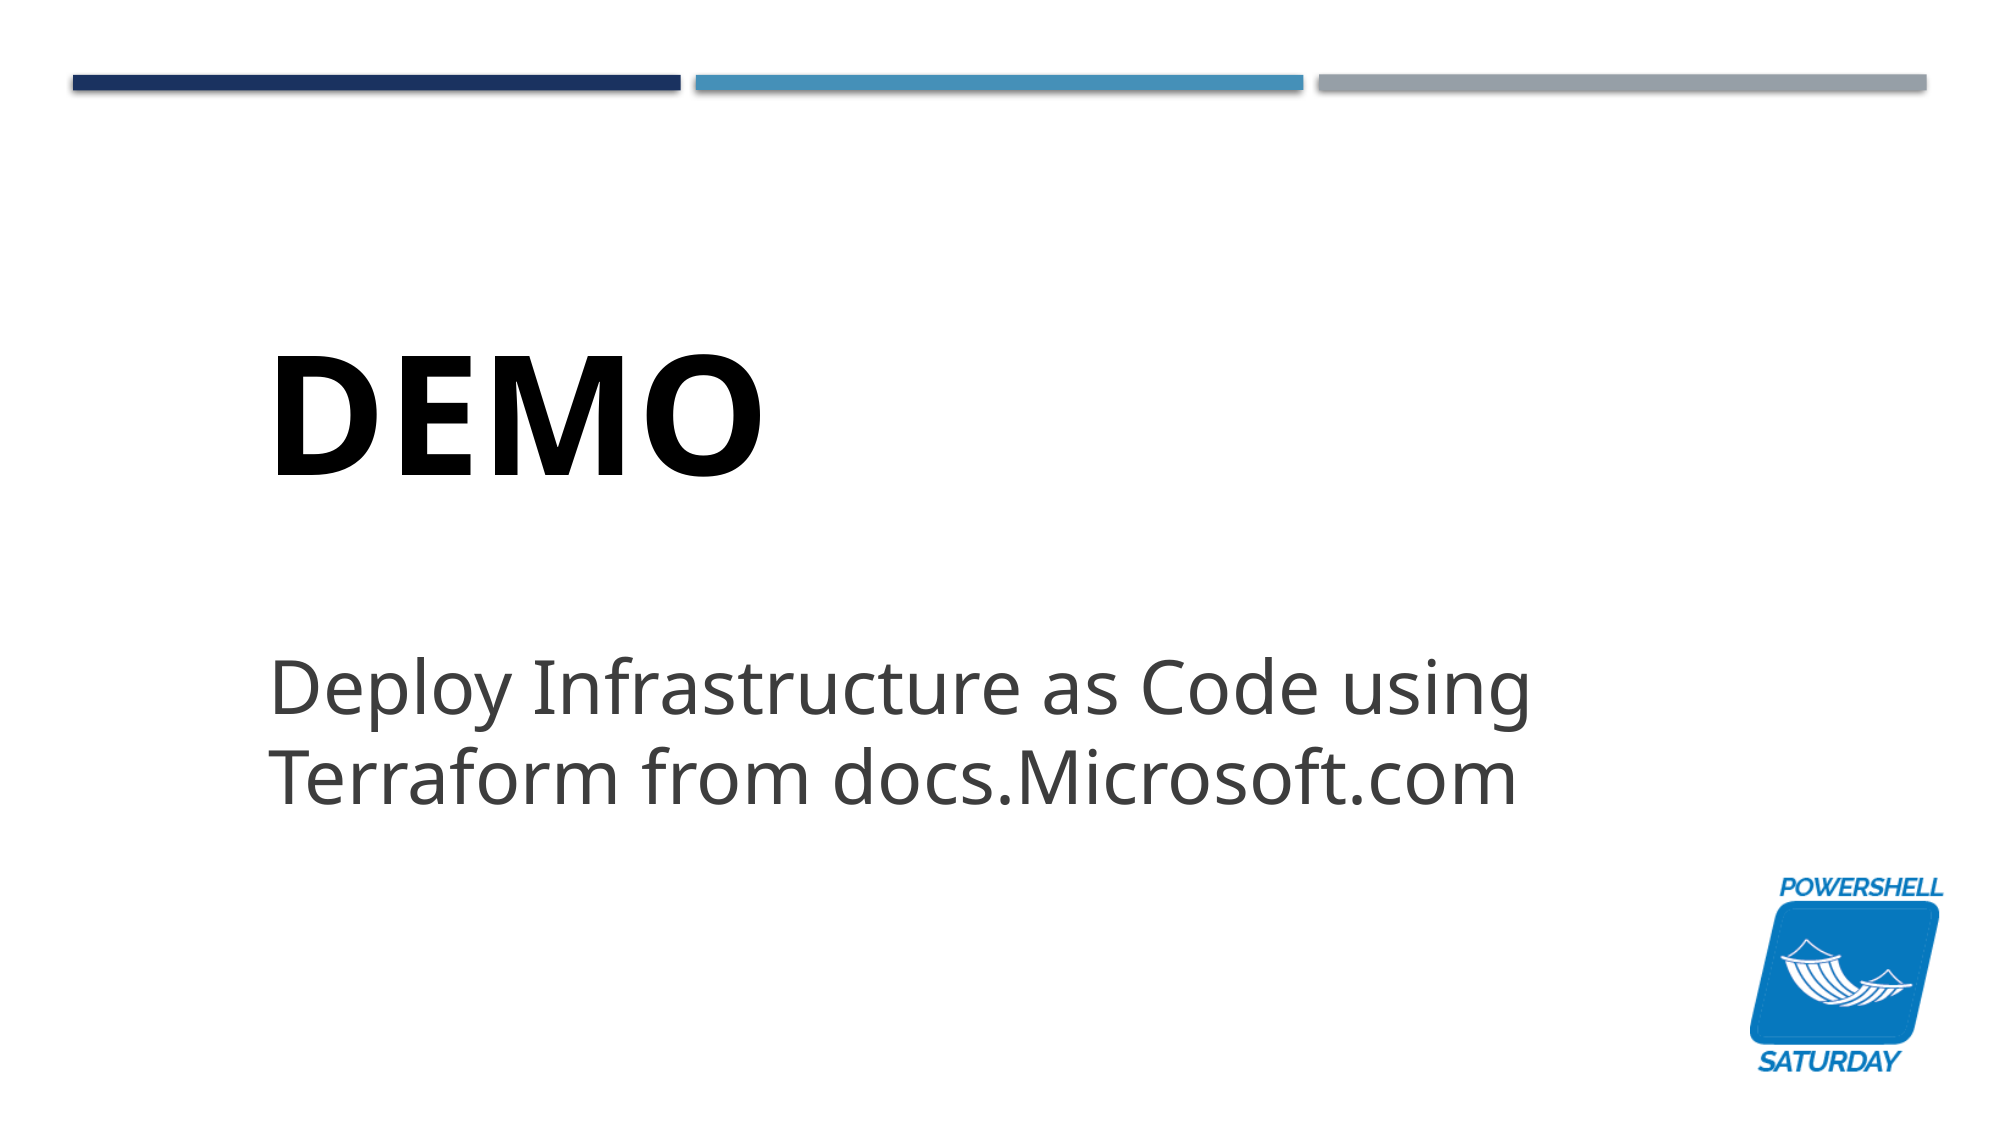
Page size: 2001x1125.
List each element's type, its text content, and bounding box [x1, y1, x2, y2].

picture [1750, 873, 1949, 1079]
list Deploy Infrastructure as Code using Terraform from docs.Microsoft.com [253, 562, 1598, 898]
